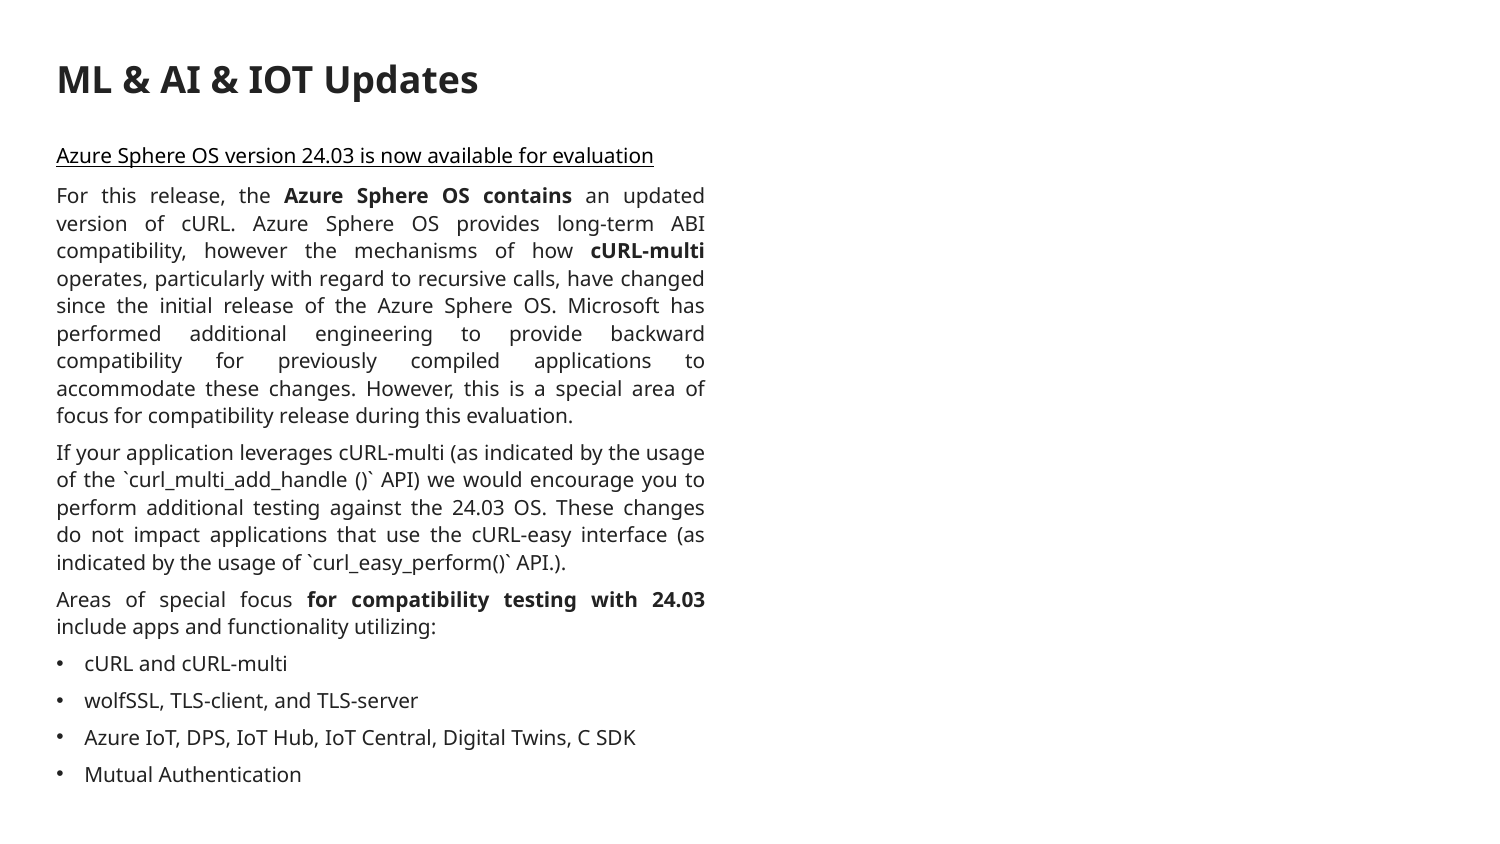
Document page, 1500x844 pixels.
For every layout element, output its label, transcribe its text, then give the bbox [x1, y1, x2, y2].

title ML & AI & IOT Updates [56, 56, 1444, 113]
list Azure Sphere OS version 24.03 is now available for evaluation For this release, the Azure Sphere OS contains an updated version of cURL. Azure Sphere OS provides long-term ABI compatibility, however the mechanisms of how cURL-multi operates, particularly with regard to recursive calls, have changed since the initial release of the Azure Sphere OS. Microsoft has performed additional engineering to provide backward compatibility for previously compiled applications to accommodate these changes. However, this is a special area of focus for compatibility release during this evaluation. If your application leverages cURL-multi (as indicated by the usage of the `curl_multi_add_handle ()` API) we would encourage you to perform additional testing against the 24.03 OS. These changes do not impact applications that use the cURL-easy interface (as indicated by the usage of `curl_easy_perform()` API.). Areas of special focus for compatibility testing with 24.03 include apps and functionality utilizing: cURL and cURL-multi wolfSSL, TLS-client, and TLS-server Azure IoT, DPS, IoT Hub, IoT Central, Digital Twins, C SDK Mutual Authentication [56, 140, 706, 760]
